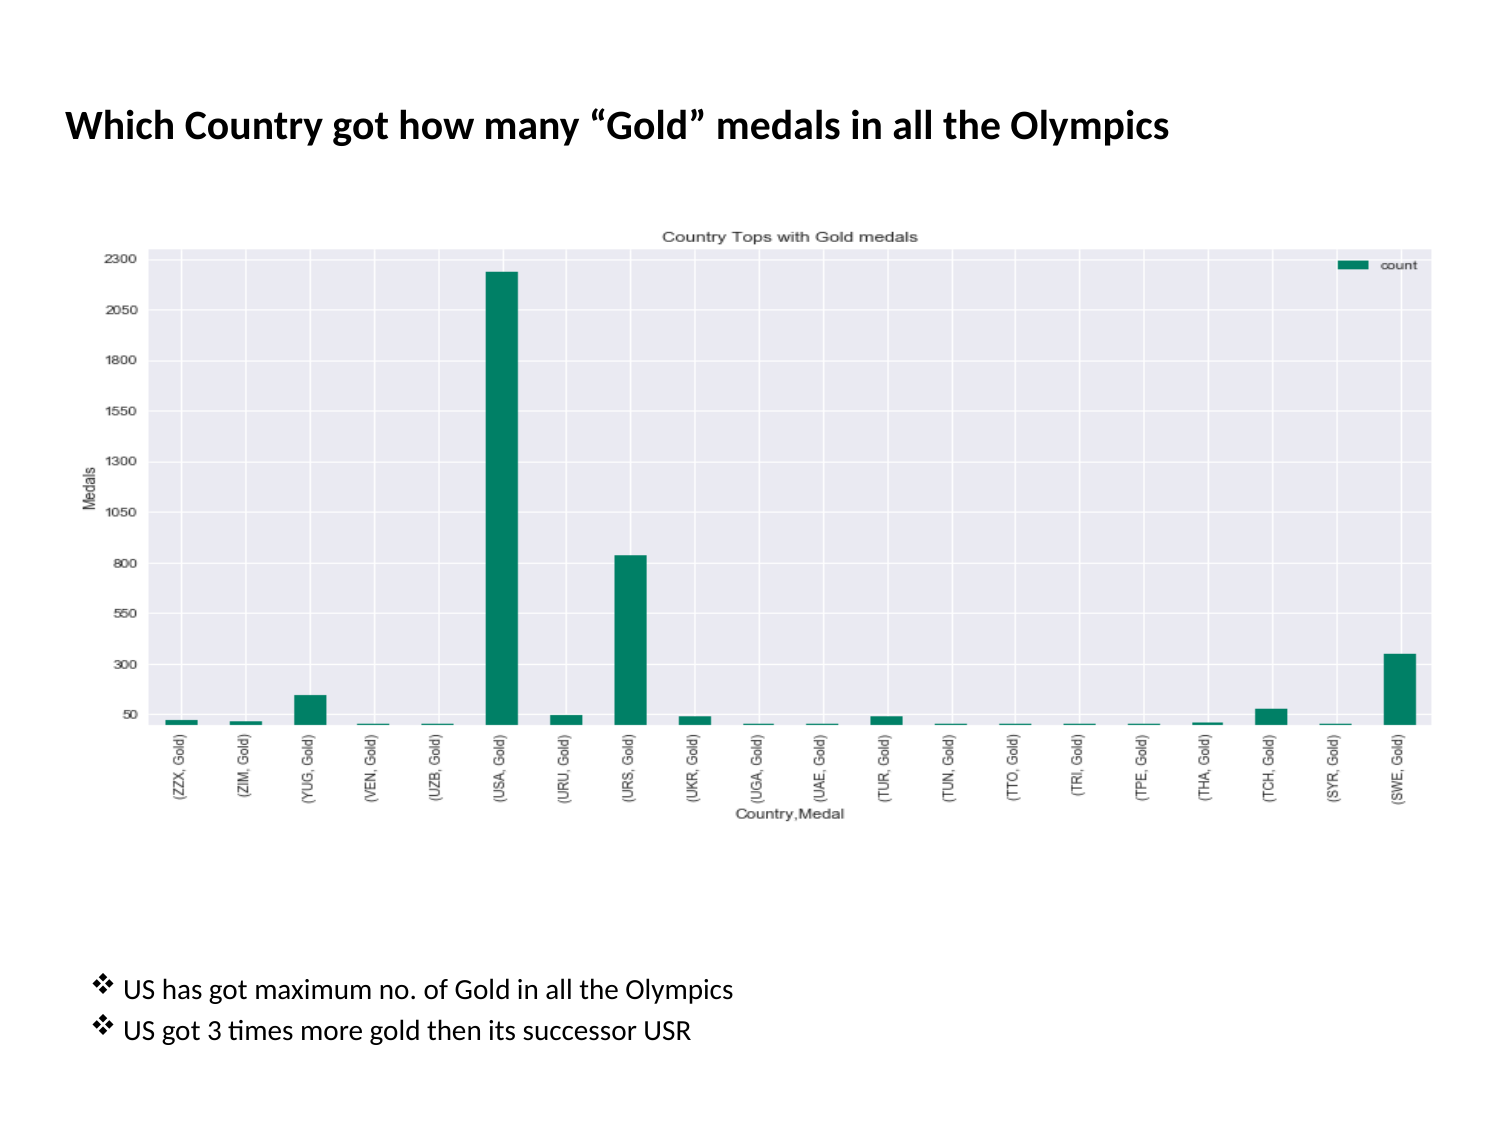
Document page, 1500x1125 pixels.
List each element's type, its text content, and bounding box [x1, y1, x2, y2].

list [37, 212, 1451, 826]
list US has got maximum no. of Gold in all the Olympics US got 3 times more gold then its successor USR [75, 962, 1463, 1080]
title Which Country got how many “Gold” medals in all the Olympics [50, 37, 1388, 156]
